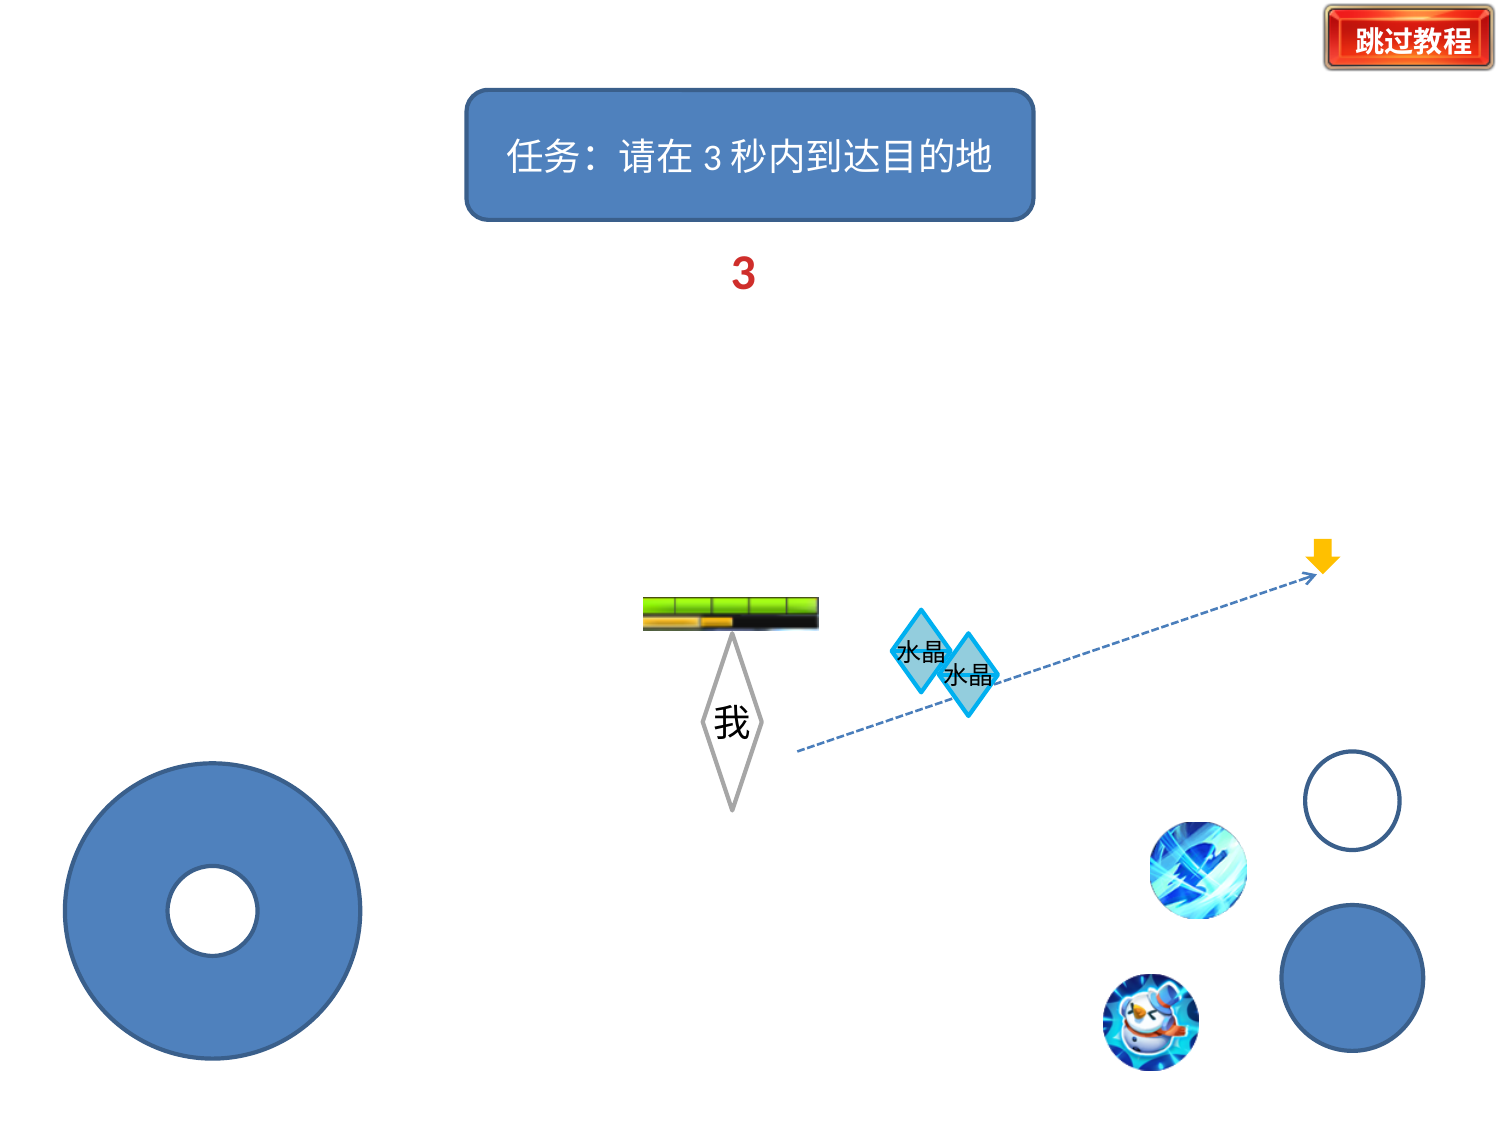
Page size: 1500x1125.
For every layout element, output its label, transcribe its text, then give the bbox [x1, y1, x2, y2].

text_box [796, 573, 1318, 752]
text_box [1303, 536, 1343, 577]
text_box [1303, 749, 1402, 853]
text_box 我 [700, 638, 764, 813]
picture [1150, 822, 1247, 919]
text_box [1279, 902, 1426, 1053]
picture [1102, 974, 1200, 1071]
picture [643, 597, 796, 631]
picture [1316, 0, 1500, 76]
text_box 3 [715, 231, 772, 307]
text_box 任务：请在3秒内到达目的地 [464, 87, 1036, 222]
text_box [62, 761, 363, 1061]
